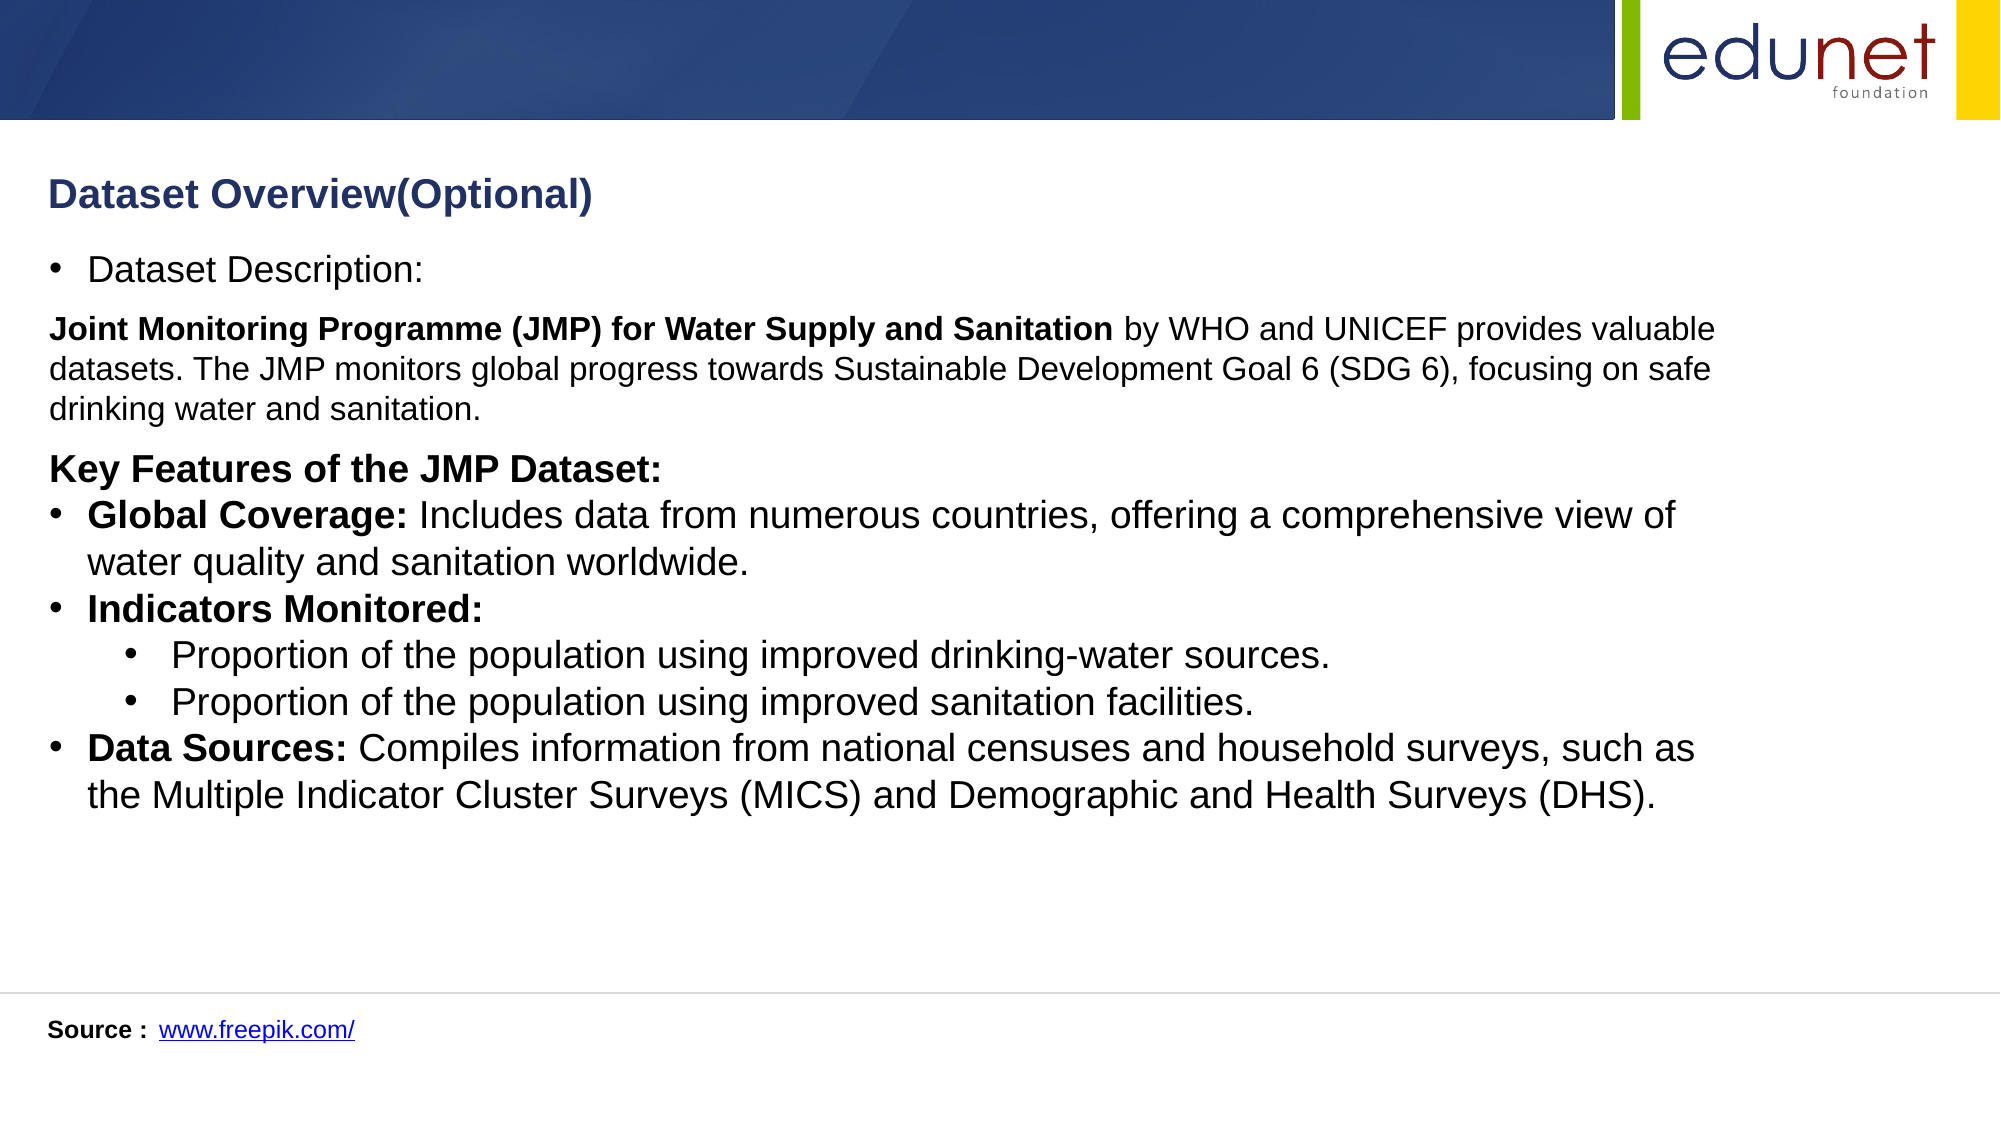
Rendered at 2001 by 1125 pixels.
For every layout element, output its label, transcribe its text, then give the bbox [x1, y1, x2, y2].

picture [1652, 12, 1948, 108]
text_box Dataset Overview(Optional) [33, 159, 1002, 225]
text_box Dataset Description: Joint Monitoring Programme (JMP) for Water Supply and Sanitation by WHO and UNICEF provides valuable datasets. The JMP monitors global progress towards Sustainable Development Goal 6 (SDG 6), focusing on safe drinking water and sanitation. Key Features of the JMP Dataset: Global Coverage: Includes data from numerous countries, offering a comprehensive view of water quality and sanitation worldwide. Indicators Monitored: Proportion of the population using improved drinking-water sources. Proportion of the population using improved sanitation facilities. Data Sources: Compiles information from national censuses and household surveys, such as the Multiple Indicator Cluster Surveys (MICS) and Demographic and Health Surveys (DHS). [34, 238, 1747, 869]
text_box www.freepik.com/ [144, 1006, 447, 1052]
text_box Source : [32, 1006, 144, 1052]
